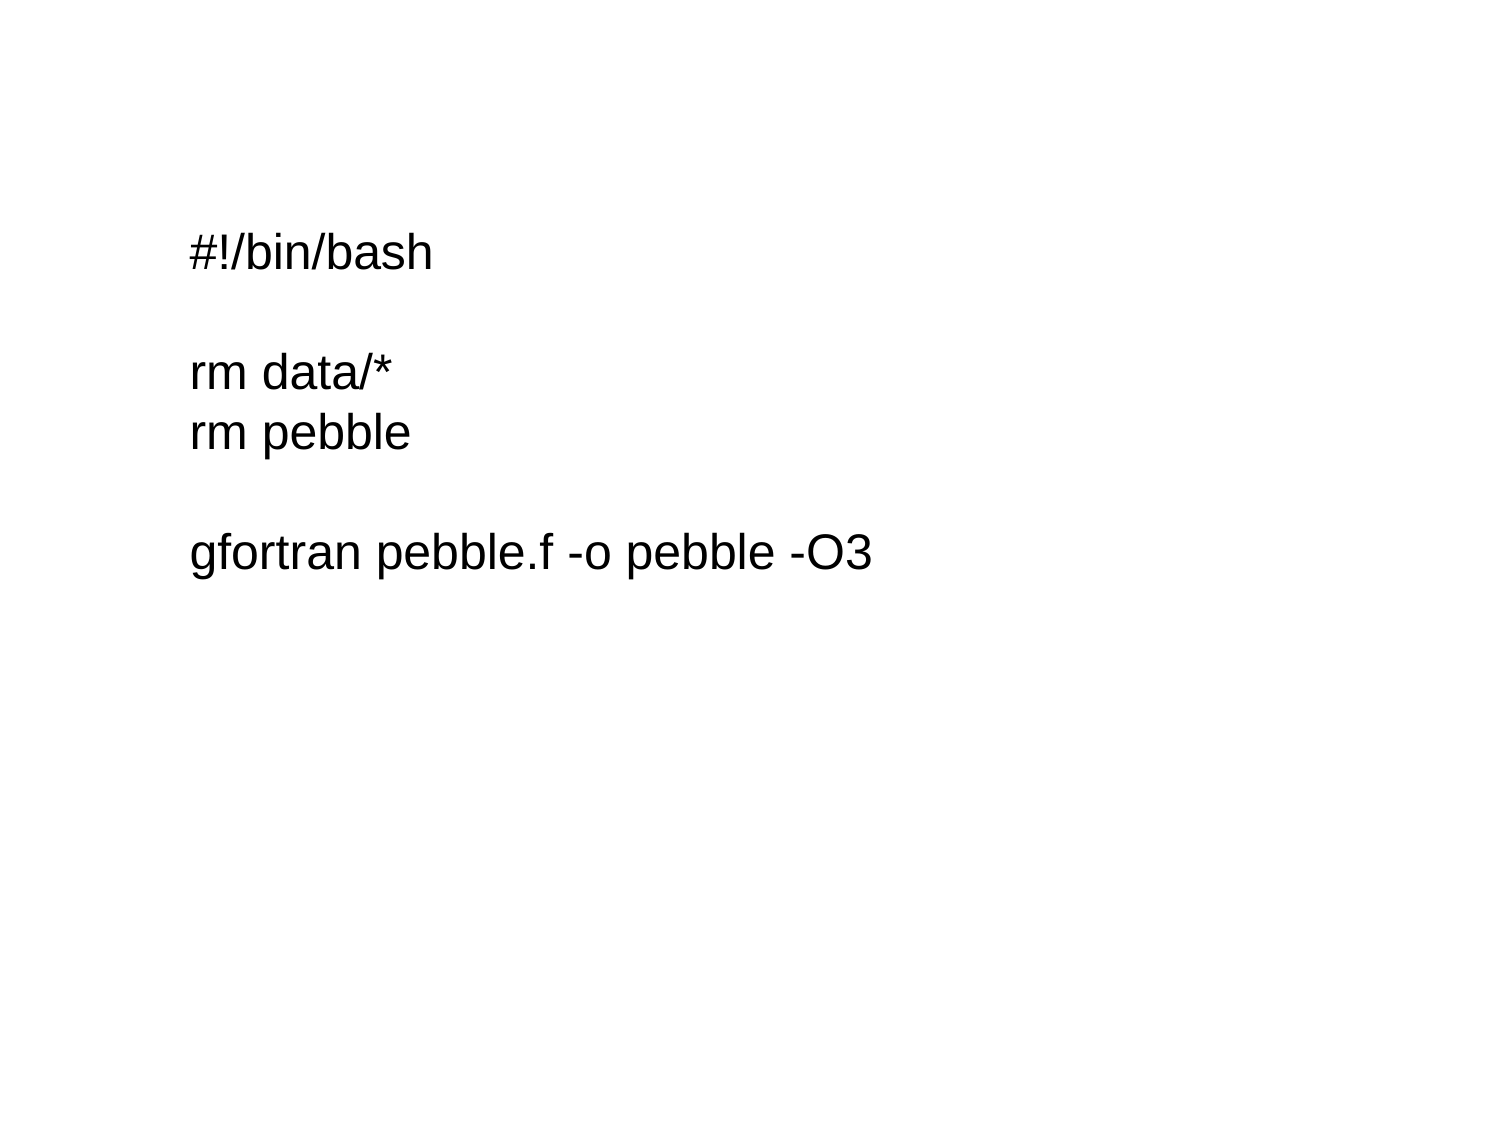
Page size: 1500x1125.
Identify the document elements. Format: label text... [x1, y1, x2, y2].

text_box #!/bin/bash rm data/* rm pebble gfortran pebble.f -o pebble -O3 [174, 212, 925, 633]
